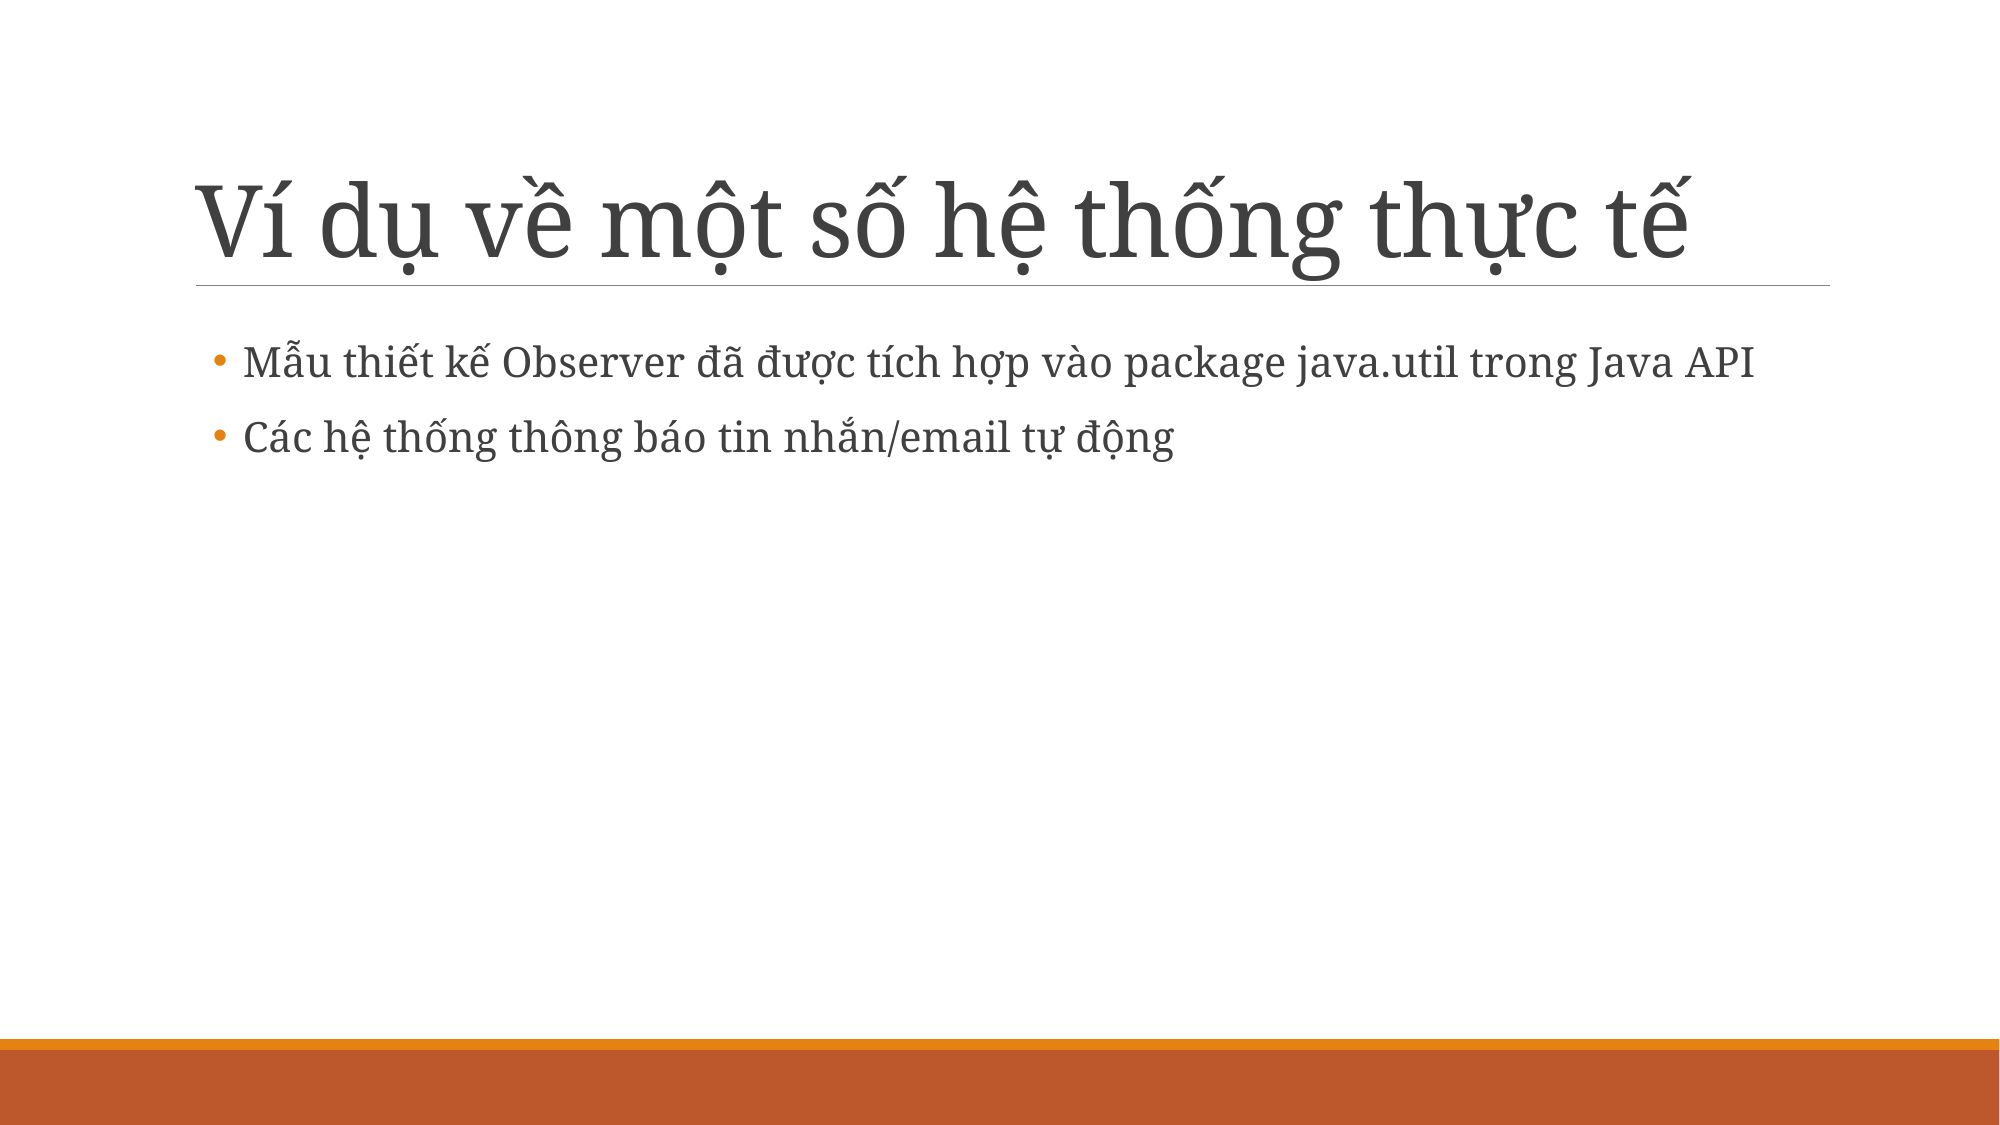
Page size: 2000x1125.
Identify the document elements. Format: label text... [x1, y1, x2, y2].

list Mẫu thiết kế Observer đã được tích hợp vào package java.util trong Java API Các hệ thống thông báo tin nhắn/email tự động [179, 302, 1830, 963]
title Ví dụ về một số hệ thống thực tế [179, 47, 1830, 285]
